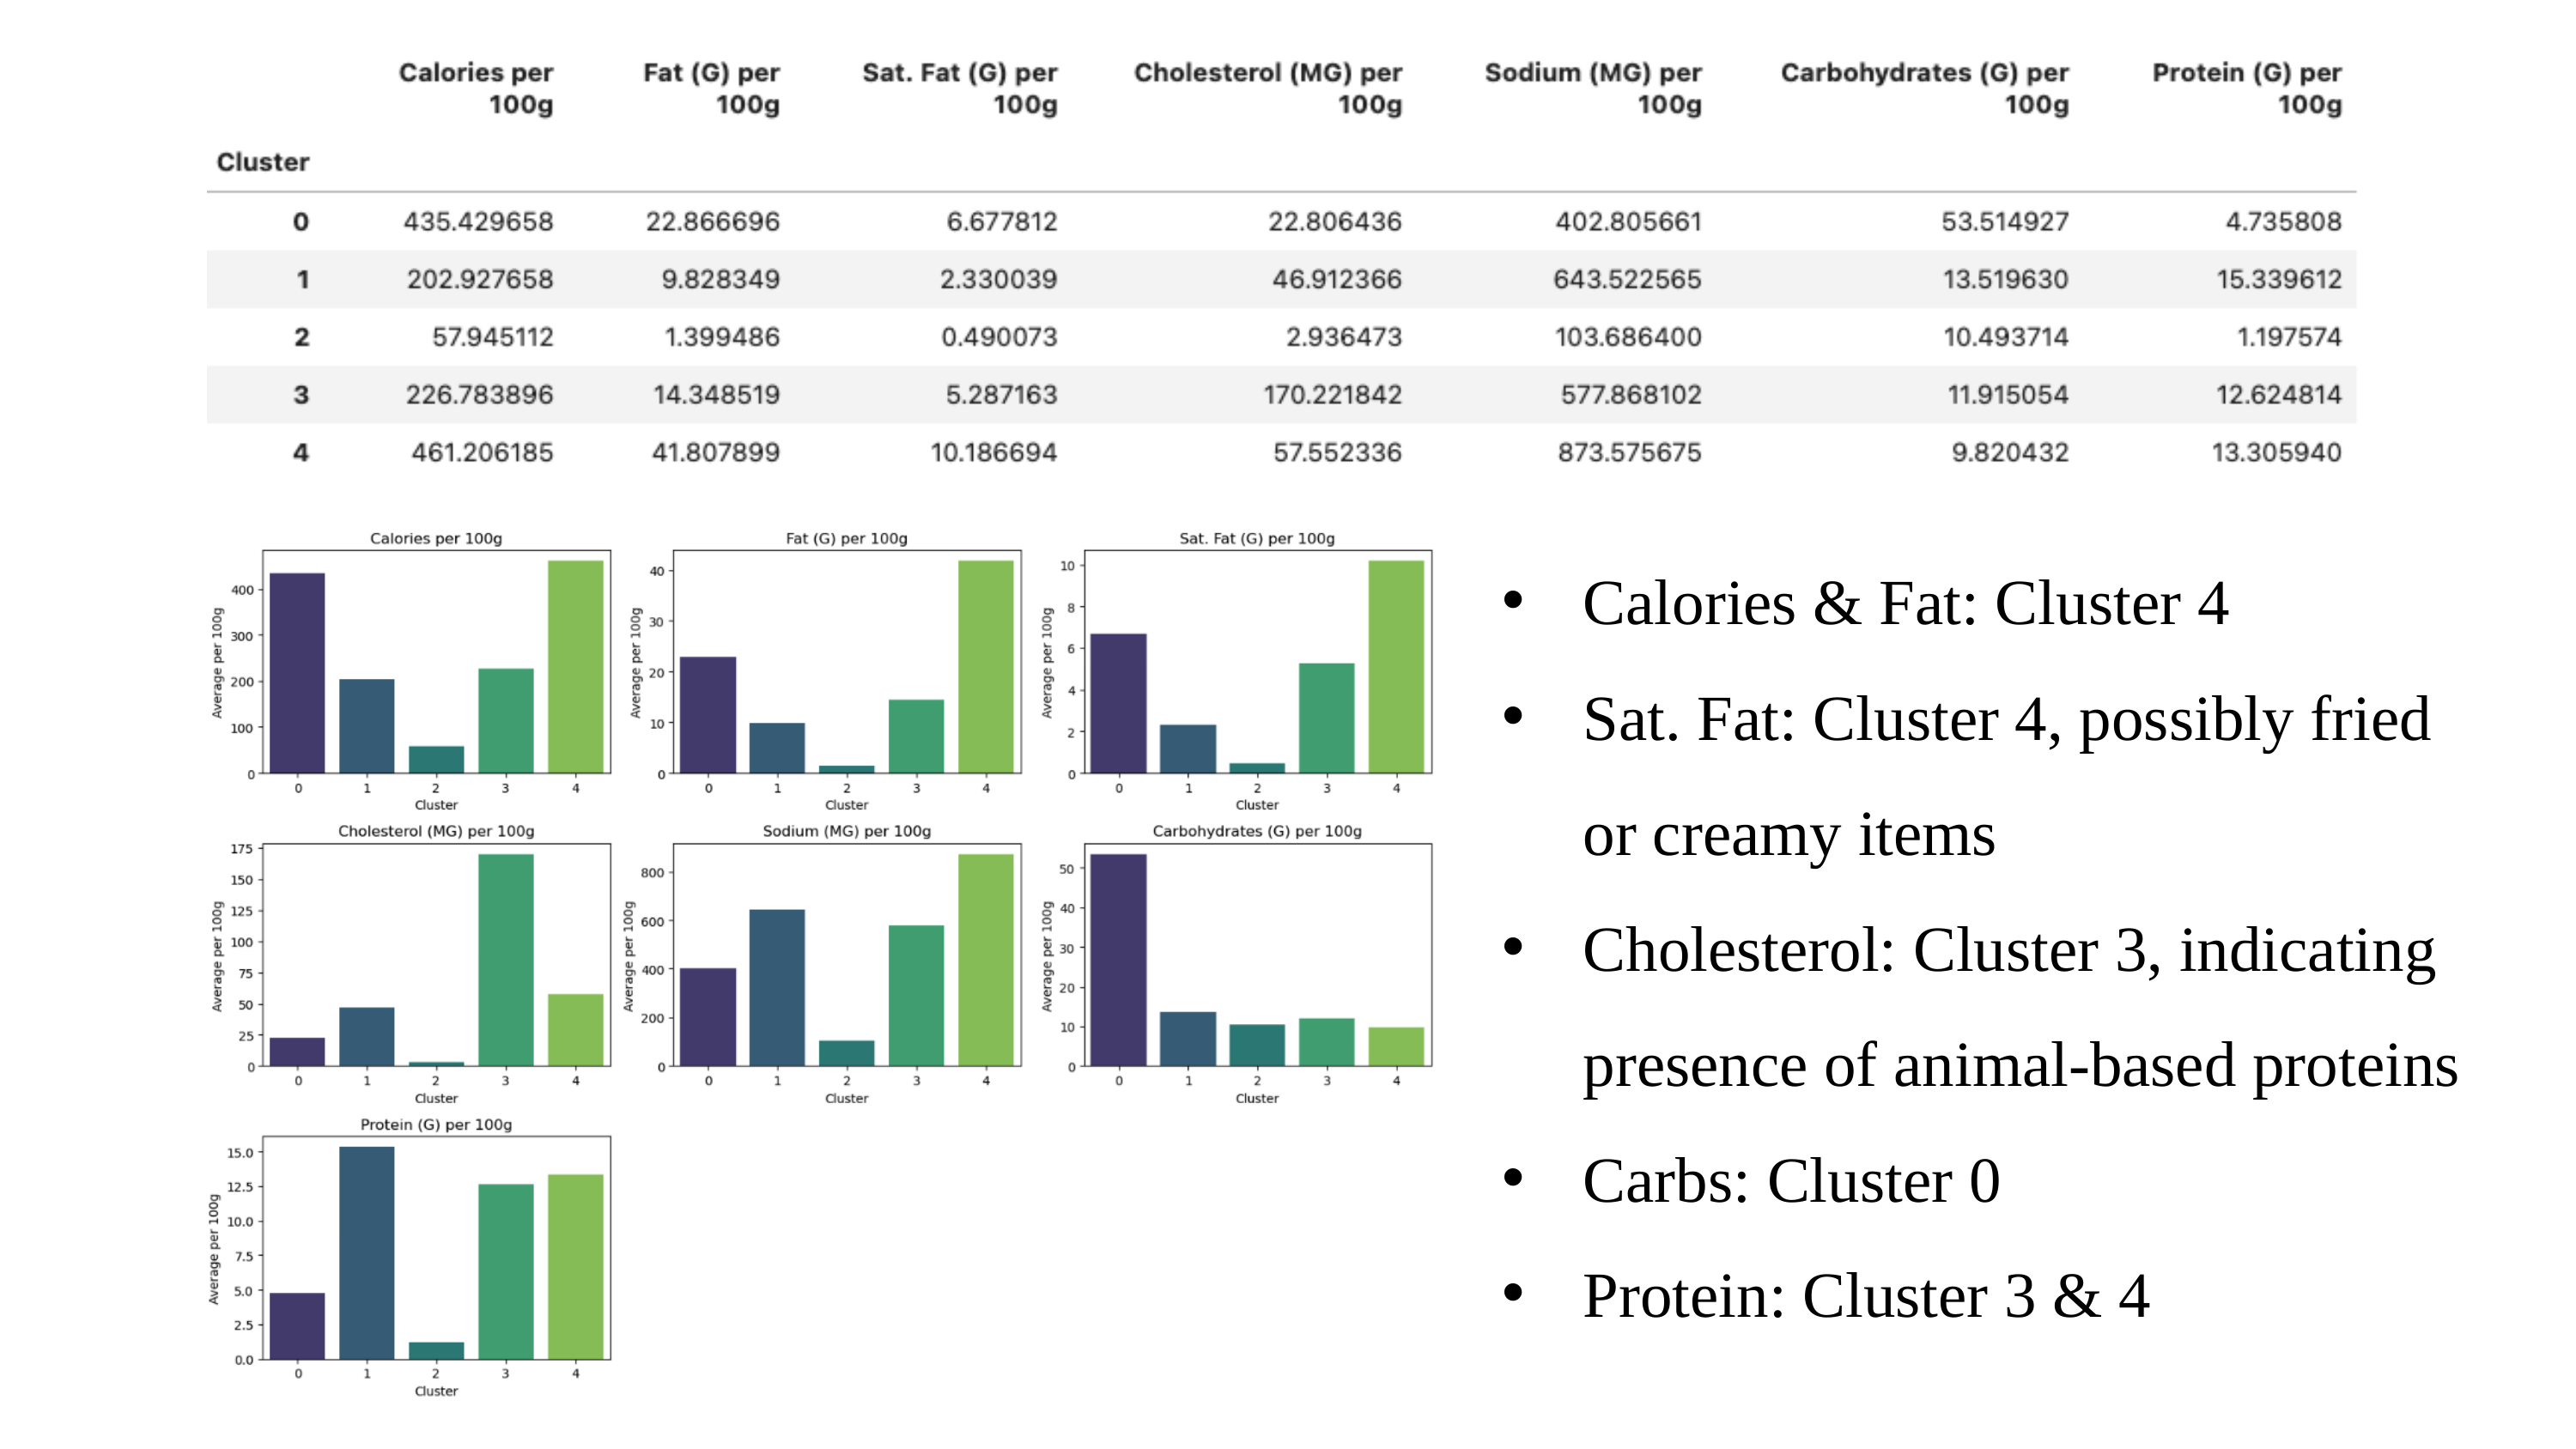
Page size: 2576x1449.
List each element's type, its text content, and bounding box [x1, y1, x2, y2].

picture [206, 47, 2370, 480]
picture [206, 522, 1442, 1401]
text_box Calories & Fat: Cluster 4 Sat. Fat: Cluster 4, possibly fried or creamy items Cholesterol: Cluster 3, indicating presence of animal-based proteins Carbs: Cluster 0 Protein: Cluster 3 & 4 [1502, 522, 2480, 1331]
